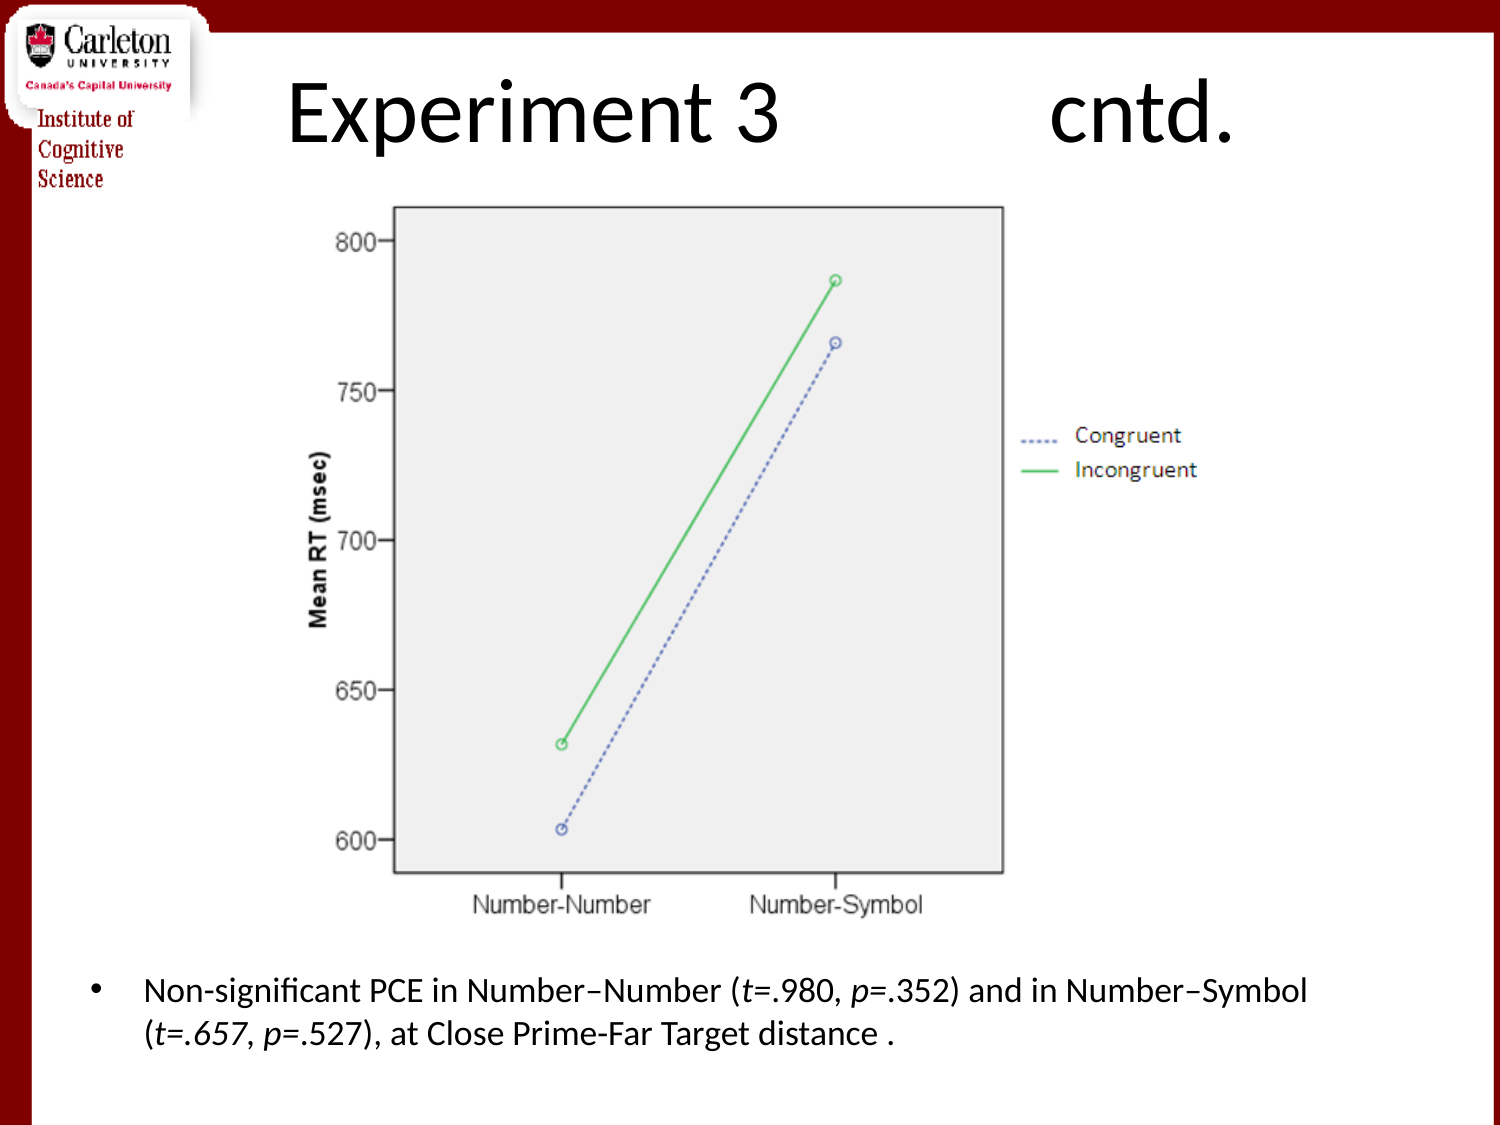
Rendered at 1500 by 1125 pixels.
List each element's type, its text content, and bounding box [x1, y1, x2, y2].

title Experiment 3 cntd. [87, 12, 1438, 200]
picture [0, 0, 1500, 1125]
list Non-significant PCE in Number–Number (t=.980, p=.352) and in Number–Symbol (t=.657, p=.527), at Close Prime-Far Target distance . [75, 262, 1425, 1063]
